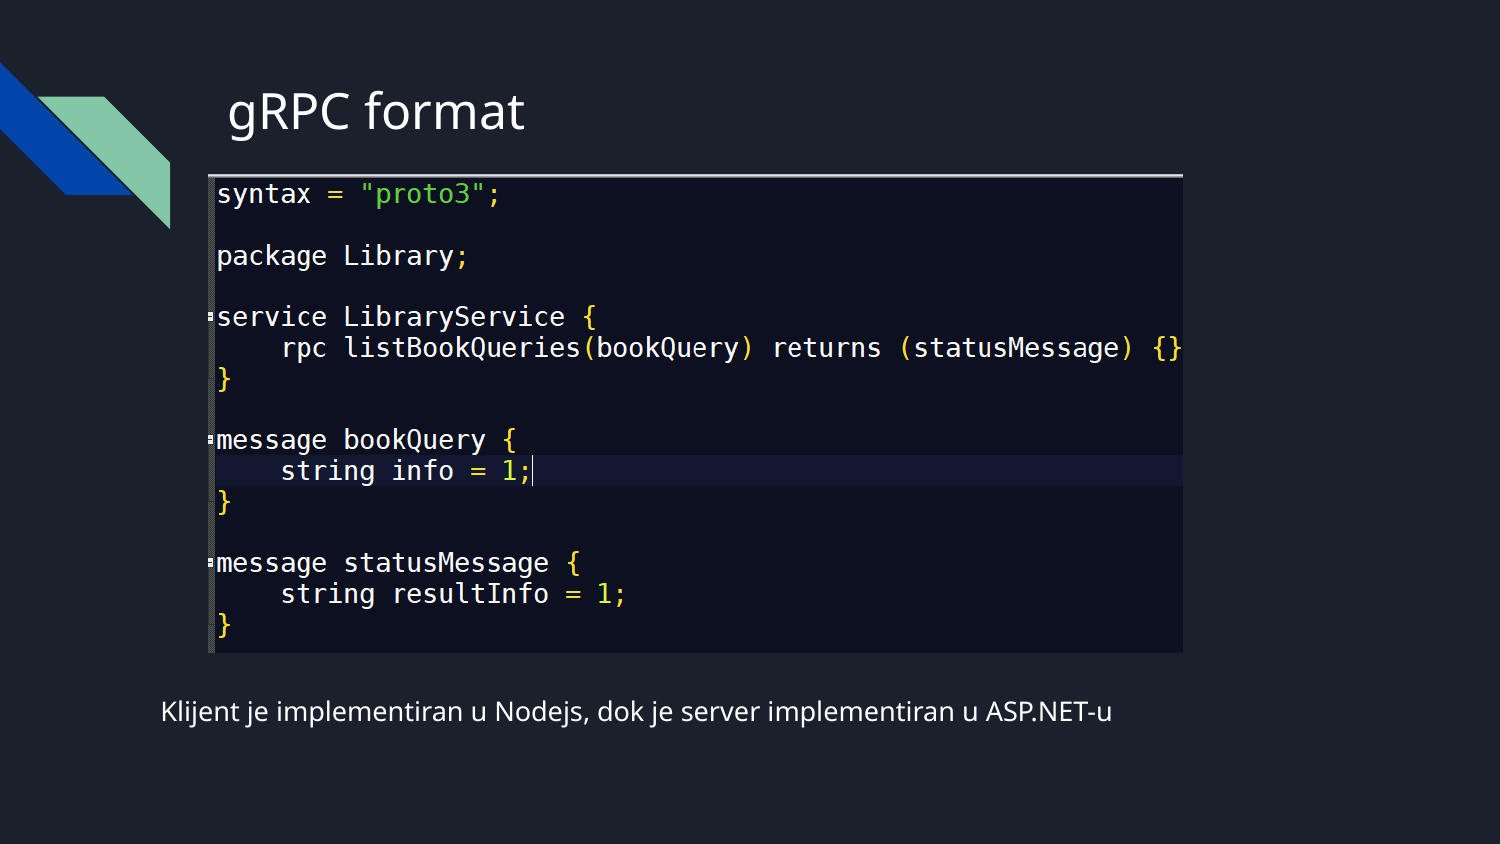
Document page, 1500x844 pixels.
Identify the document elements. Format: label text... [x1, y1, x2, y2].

picture [208, 174, 1183, 653]
title gRPC format [212, 64, 1368, 215]
list Klijent je implementiran u Nodejs, dok je server implementiran u ASP.NET-u [145, 674, 1246, 819]
